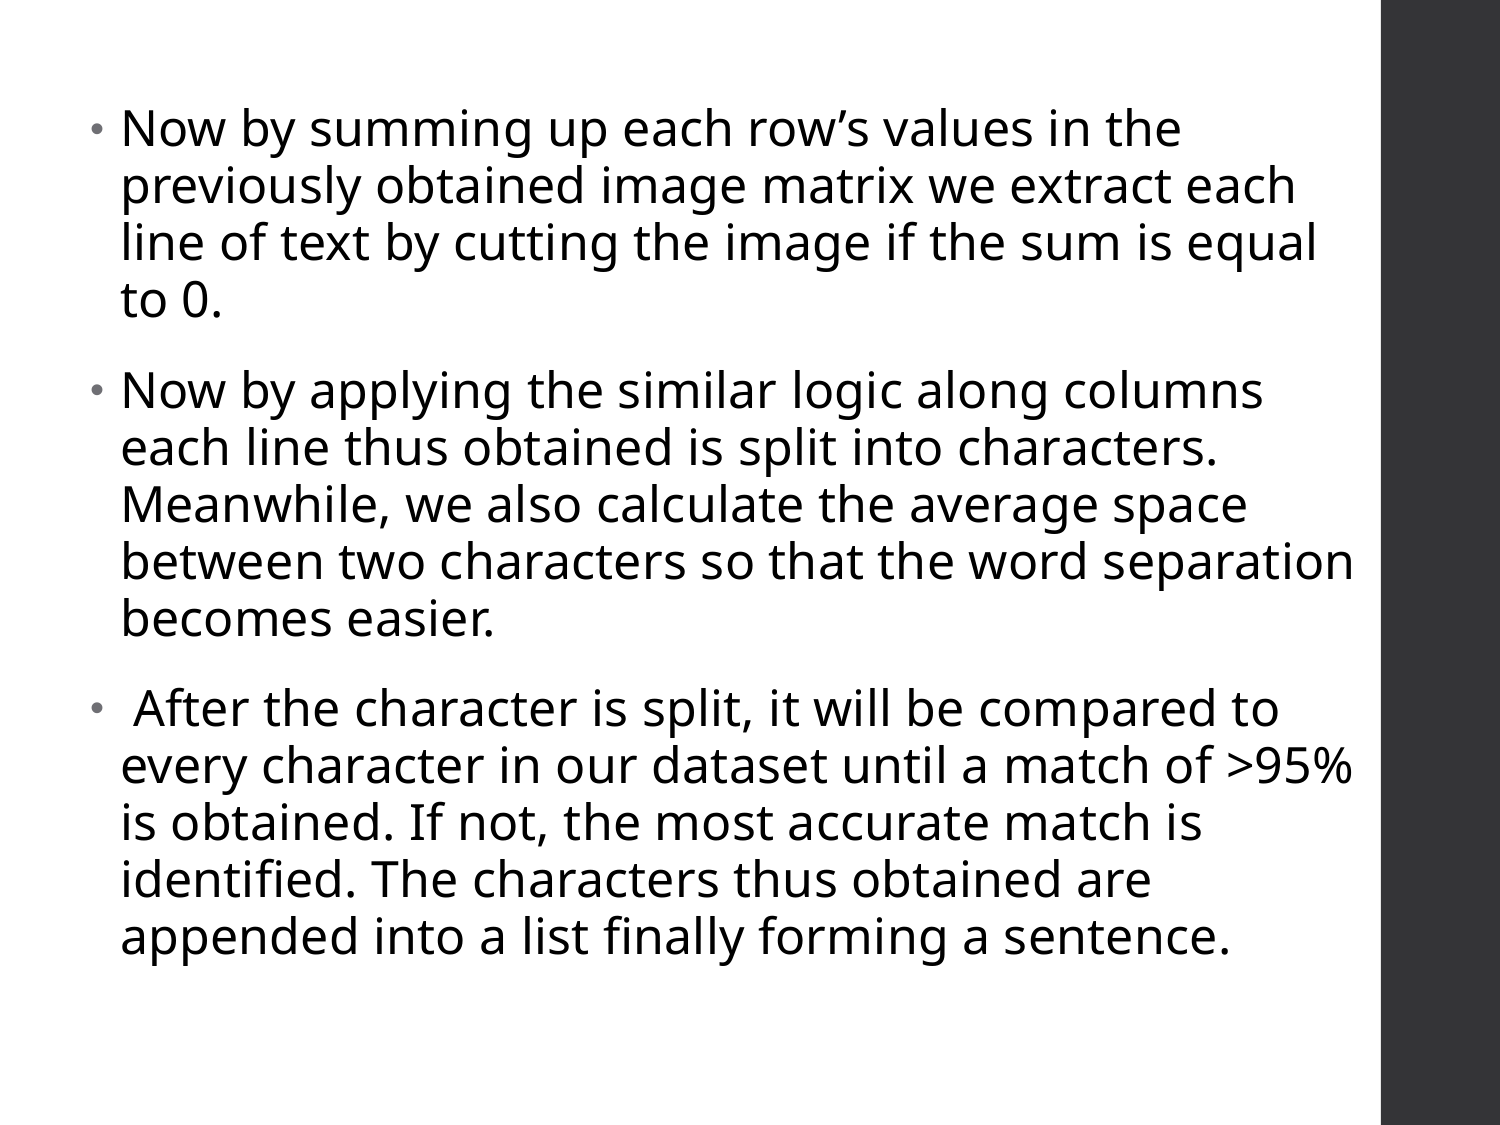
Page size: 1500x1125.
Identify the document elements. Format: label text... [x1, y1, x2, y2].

list Now by summing up each row’s values in the previously obtained image matrix we extract each line of text by cutting the image if the sum is equal to 0. Now by applying the similar logic along columns each line thus obtained is split into characters. Meanwhile, we also calculate the average space between two characters so that the word separation becomes easier. After the character is split, it will be compared to every character in our dataset until a match of >95% is obtained. If not, the most accurate match is identified. The characters thus obtained are appended into a list finally forming a sentence. [75, 93, 1388, 1005]
